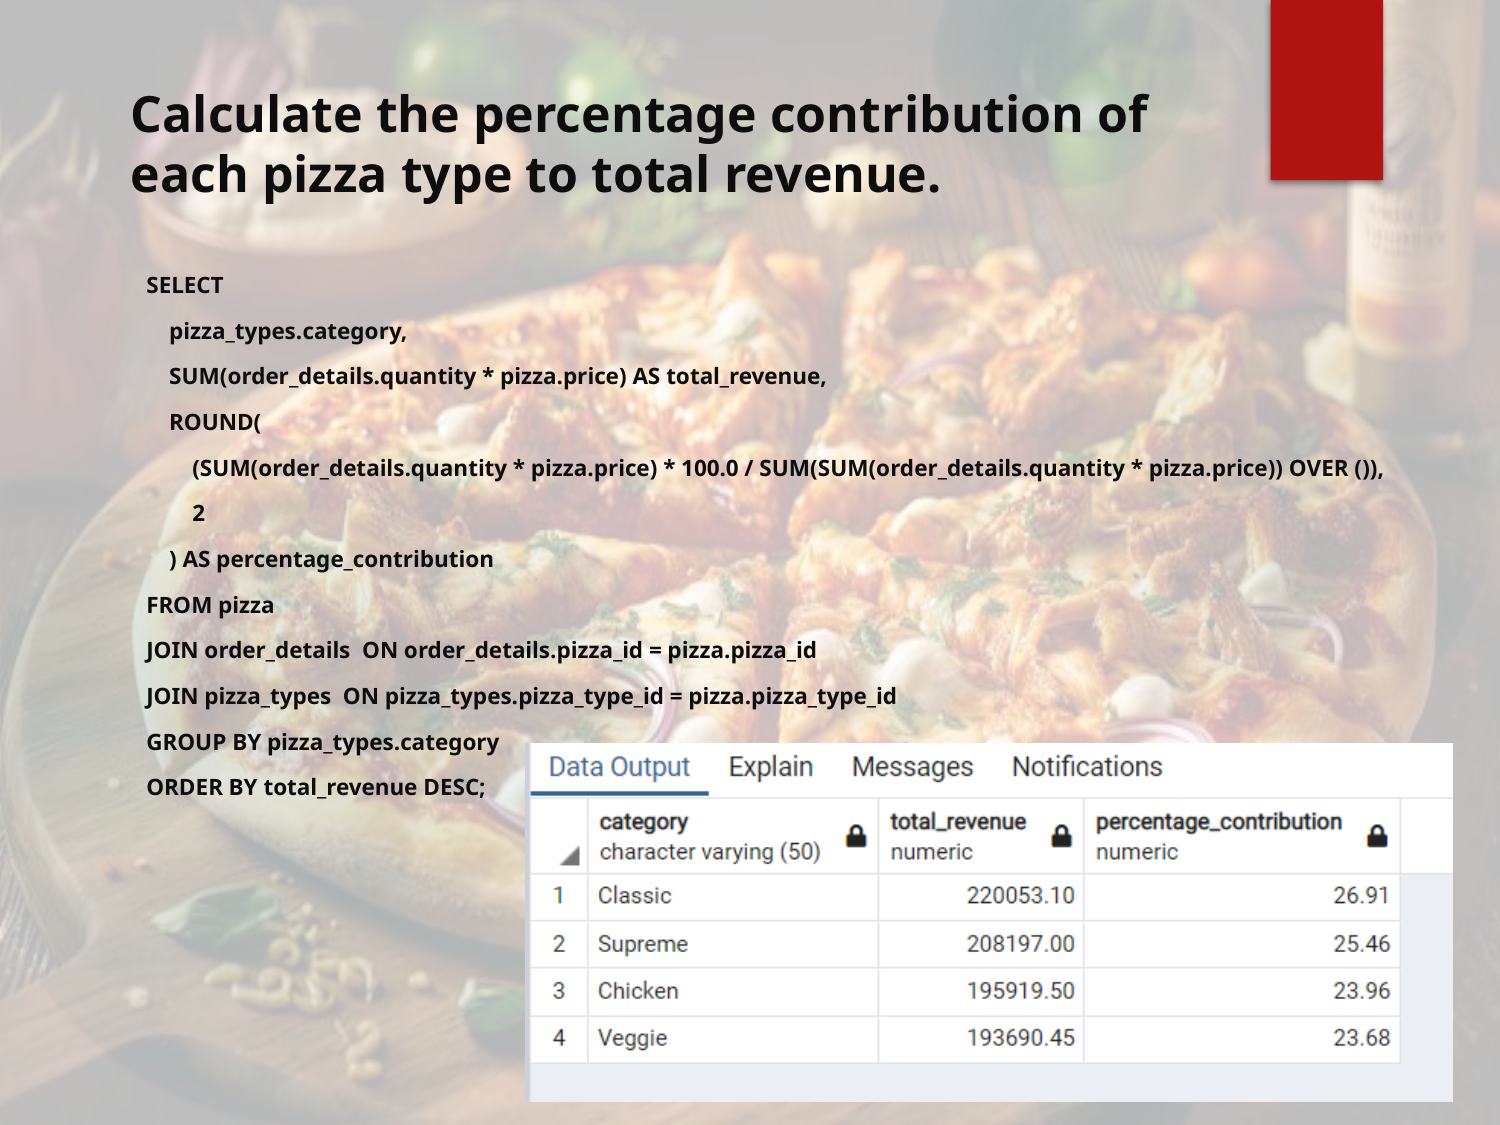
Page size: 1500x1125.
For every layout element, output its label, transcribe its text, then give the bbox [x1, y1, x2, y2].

list SELECT pizza_types.category, SUM(order_details.quantity * pizza.price) AS total_revenue, ROUND( (SUM(order_details.quantity * pizza.price) * 100.0 / SUM(SUM(order_details.quantity * pizza.price)) OVER ()), 2 ) AS percentage_contribution FROM pizza JOIN order_details ON order_details.pizza_id = pizza.pizza_id JOIN pizza_types ON pizza_types.pizza_type_id = pizza.pizza_type_id GROUP BY pizza_types.category ORDER BY total_revenue DESC; [131, 250, 1409, 822]
picture [525, 743, 1454, 1103]
title Calculate the percentage contribution of each pizza type to total revenue. [115, 75, 1202, 231]
